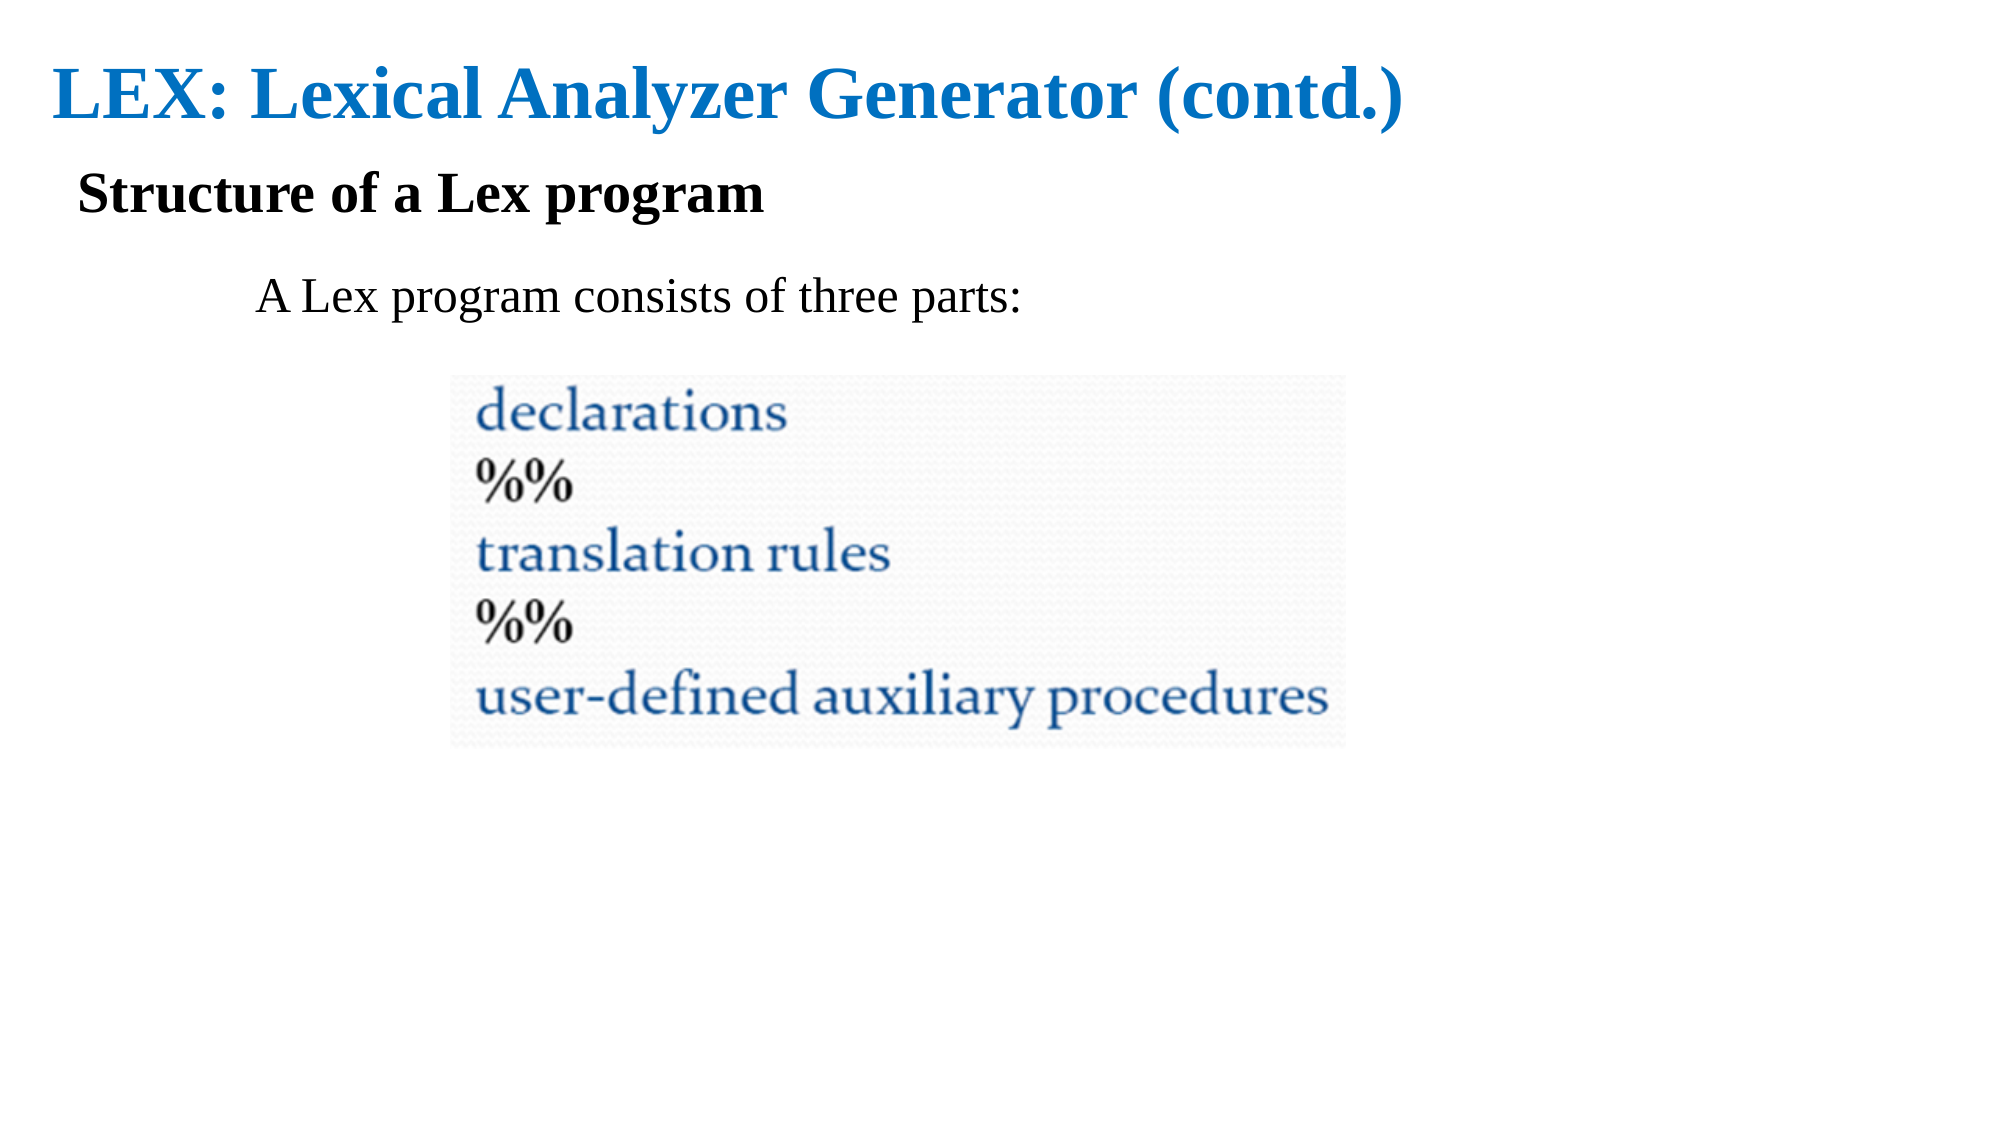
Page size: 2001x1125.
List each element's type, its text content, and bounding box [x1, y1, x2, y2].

picture [449, 375, 1346, 749]
text_box LEX: Lexical Analyzer Generator (contd.) [37, 21, 1688, 156]
title Structure of a Lex program [62, 156, 1600, 231]
text_box A Lex program consists of three parts: [240, 255, 1039, 331]
